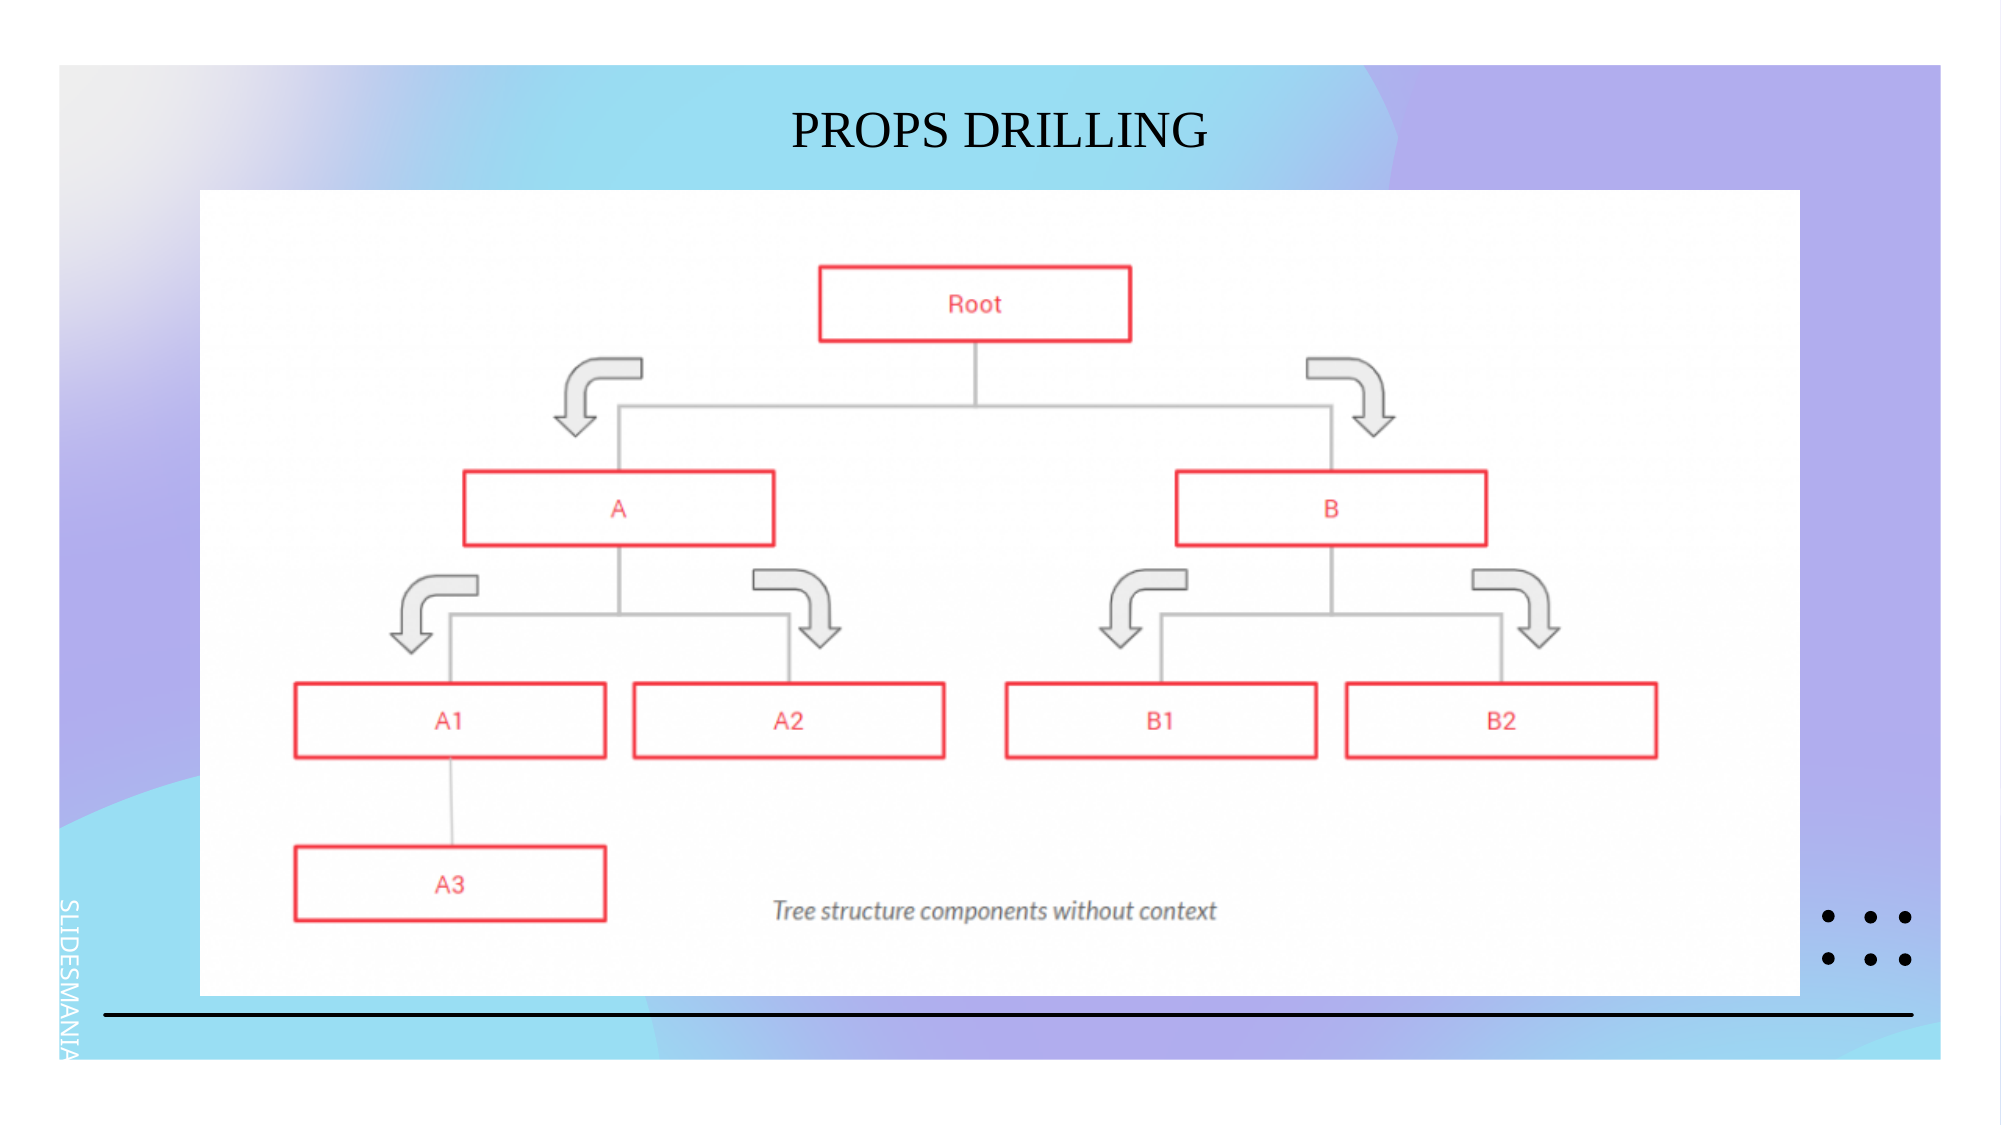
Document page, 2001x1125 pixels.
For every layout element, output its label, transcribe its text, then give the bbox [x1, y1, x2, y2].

text_box PROPS DRILLING [587, 87, 1413, 165]
picture [199, 190, 1801, 996]
